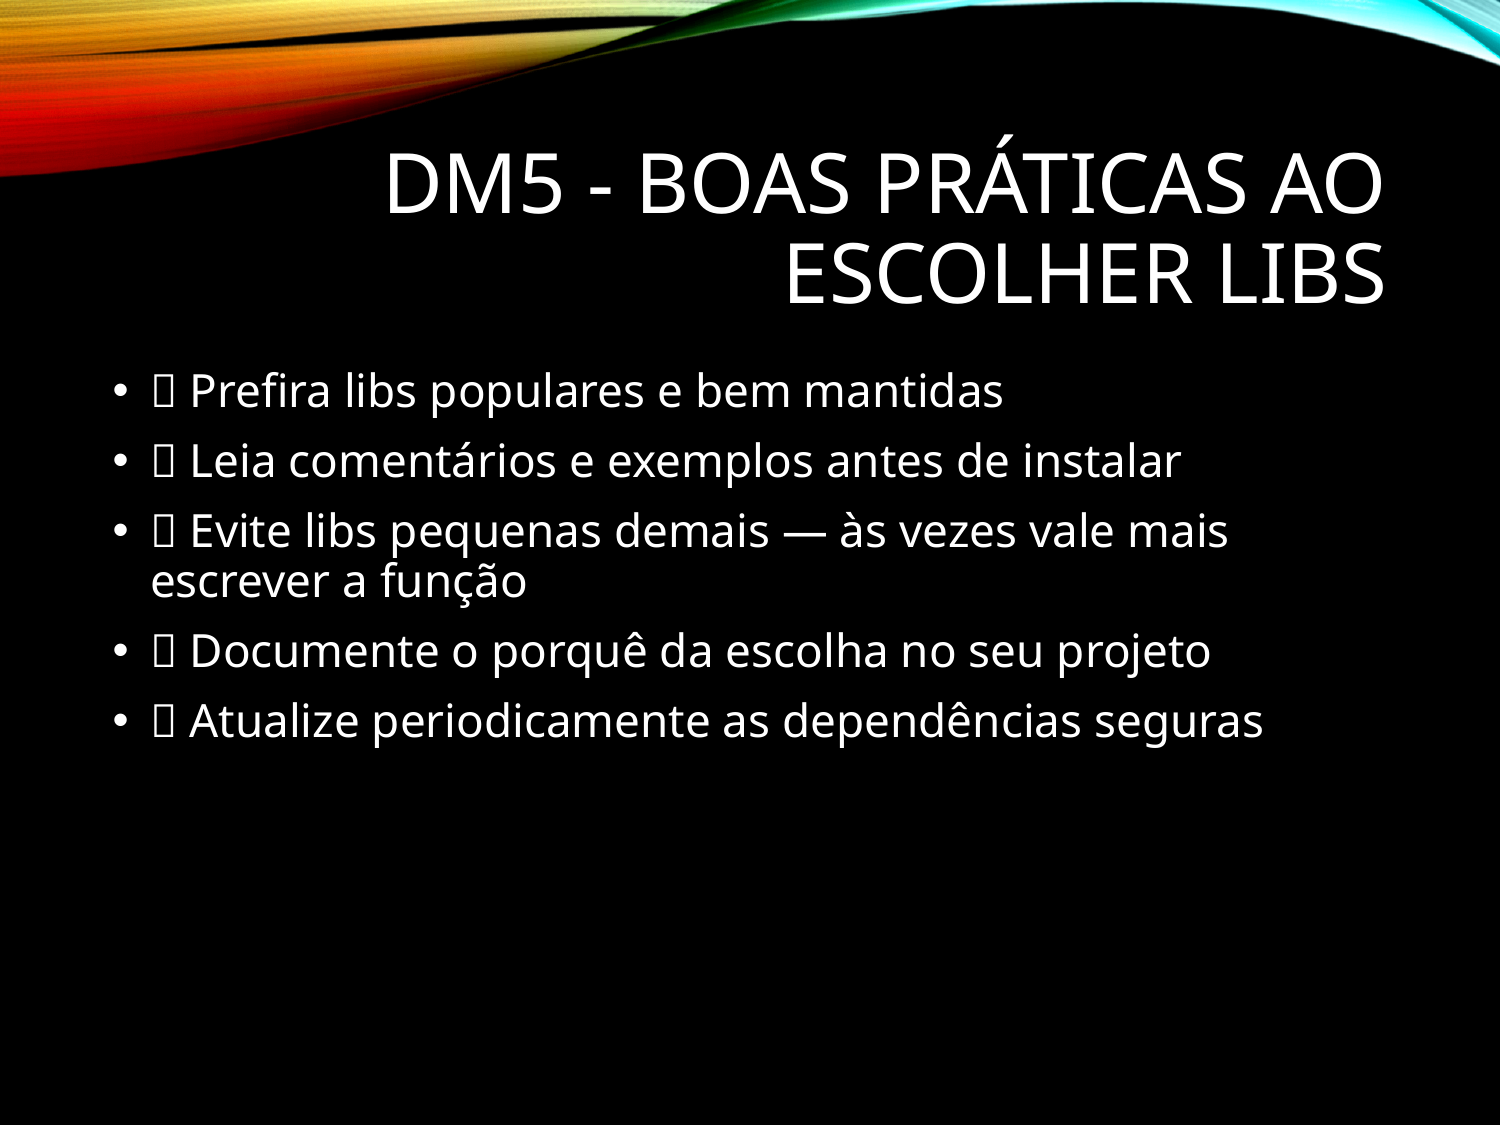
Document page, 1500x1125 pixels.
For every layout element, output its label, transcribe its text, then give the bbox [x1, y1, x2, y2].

title DM5 - Boas práticas ao escolher libs [97, 125, 1403, 338]
picture [0, 0, 1500, 178]
list ✅ Prefira libs populares e bem mantidas ✅ Leia comentários e exemplos antes de instalar ✅ Evite libs pequenas demais — às vezes vale mais escrever a função ✅ Documente o porquê da escolha no seu projeto ✅ Atualize periodicamente as dependências seguras [97, 360, 1403, 1028]
